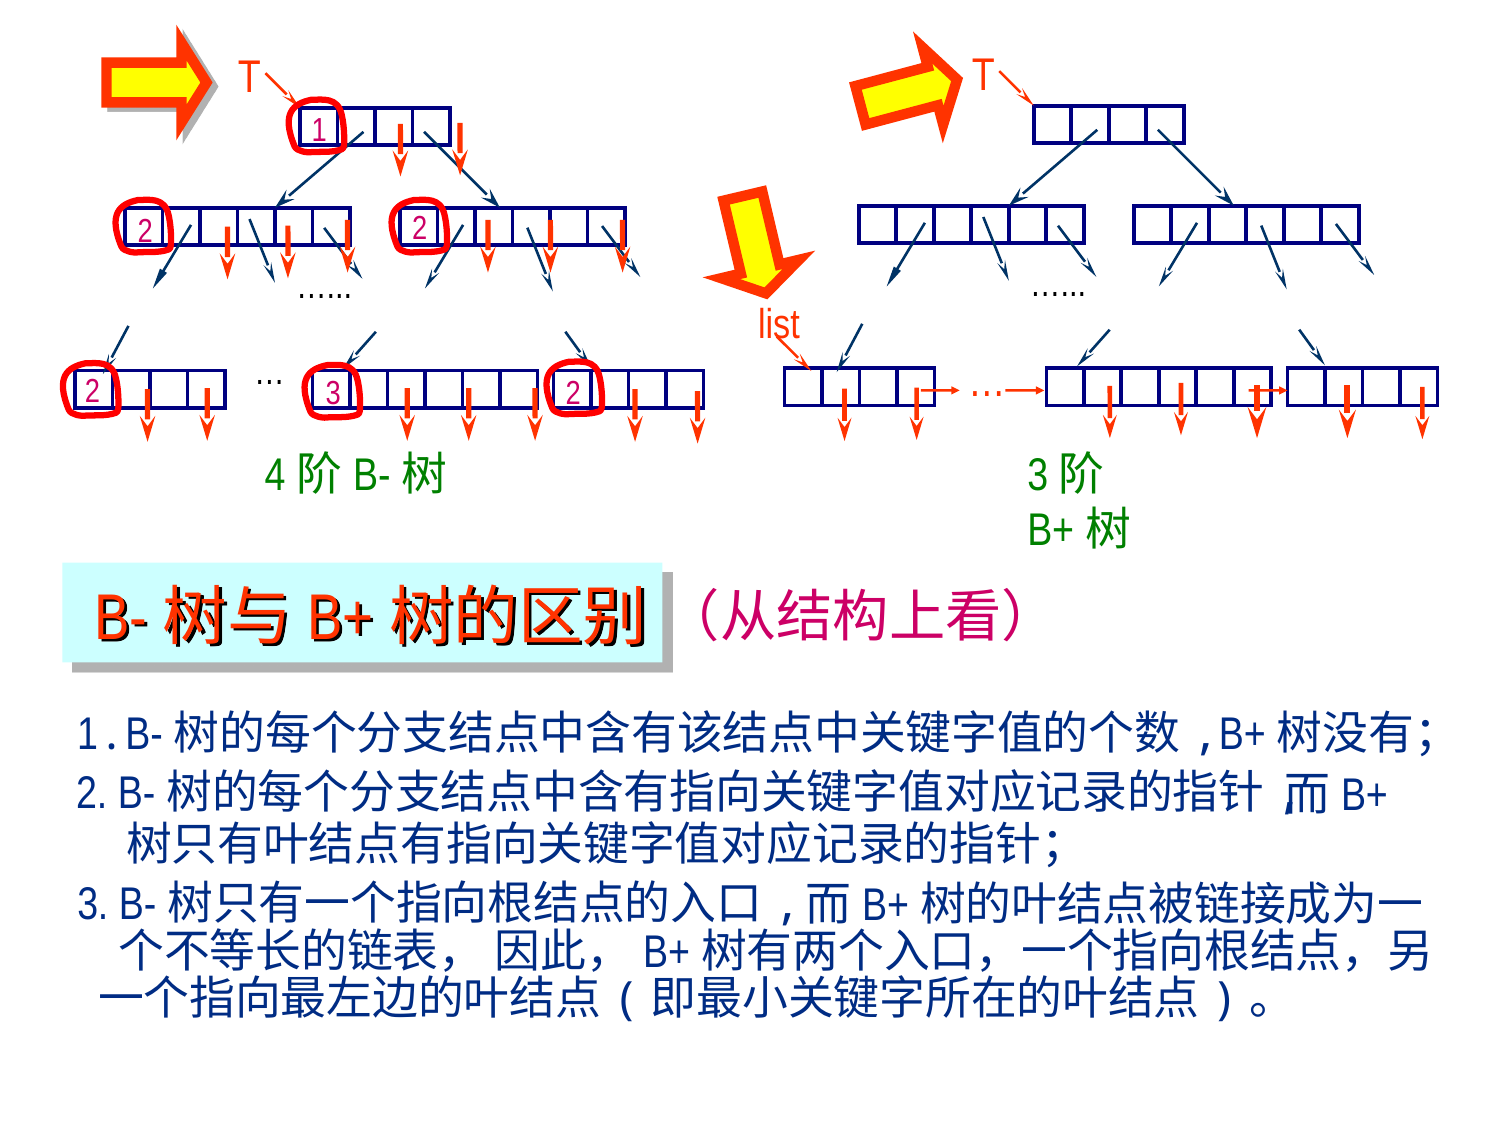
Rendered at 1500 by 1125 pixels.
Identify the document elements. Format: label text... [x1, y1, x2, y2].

text_box 而B+ 树只有叶结点有指向关键字值对应记录的指针； [59, 763, 1500, 878]
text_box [69, 37, 1438, 508]
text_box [714, 52, 959, 296]
text_box 1.B-树的每个分支结点中含有该结点中关键字值的个数,B+树没有； [62, 696, 1500, 763]
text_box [54, 96, 603, 419]
text_box [62, 562, 663, 663]
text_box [844, 385, 1423, 442]
text_box （从结构上看） [649, 573, 1199, 656]
text_box B-树与B+树的区别 [79, 567, 687, 660]
text_box 而B+树的叶结点被链接成为一 个不等长的链表， 因此，B+树有两个入口，一个指向根结点，另 一个指向最左边的叶结点(即最小关键字所在的叶结点)。 [51, 876, 1500, 1031]
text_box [147, 125, 698, 444]
